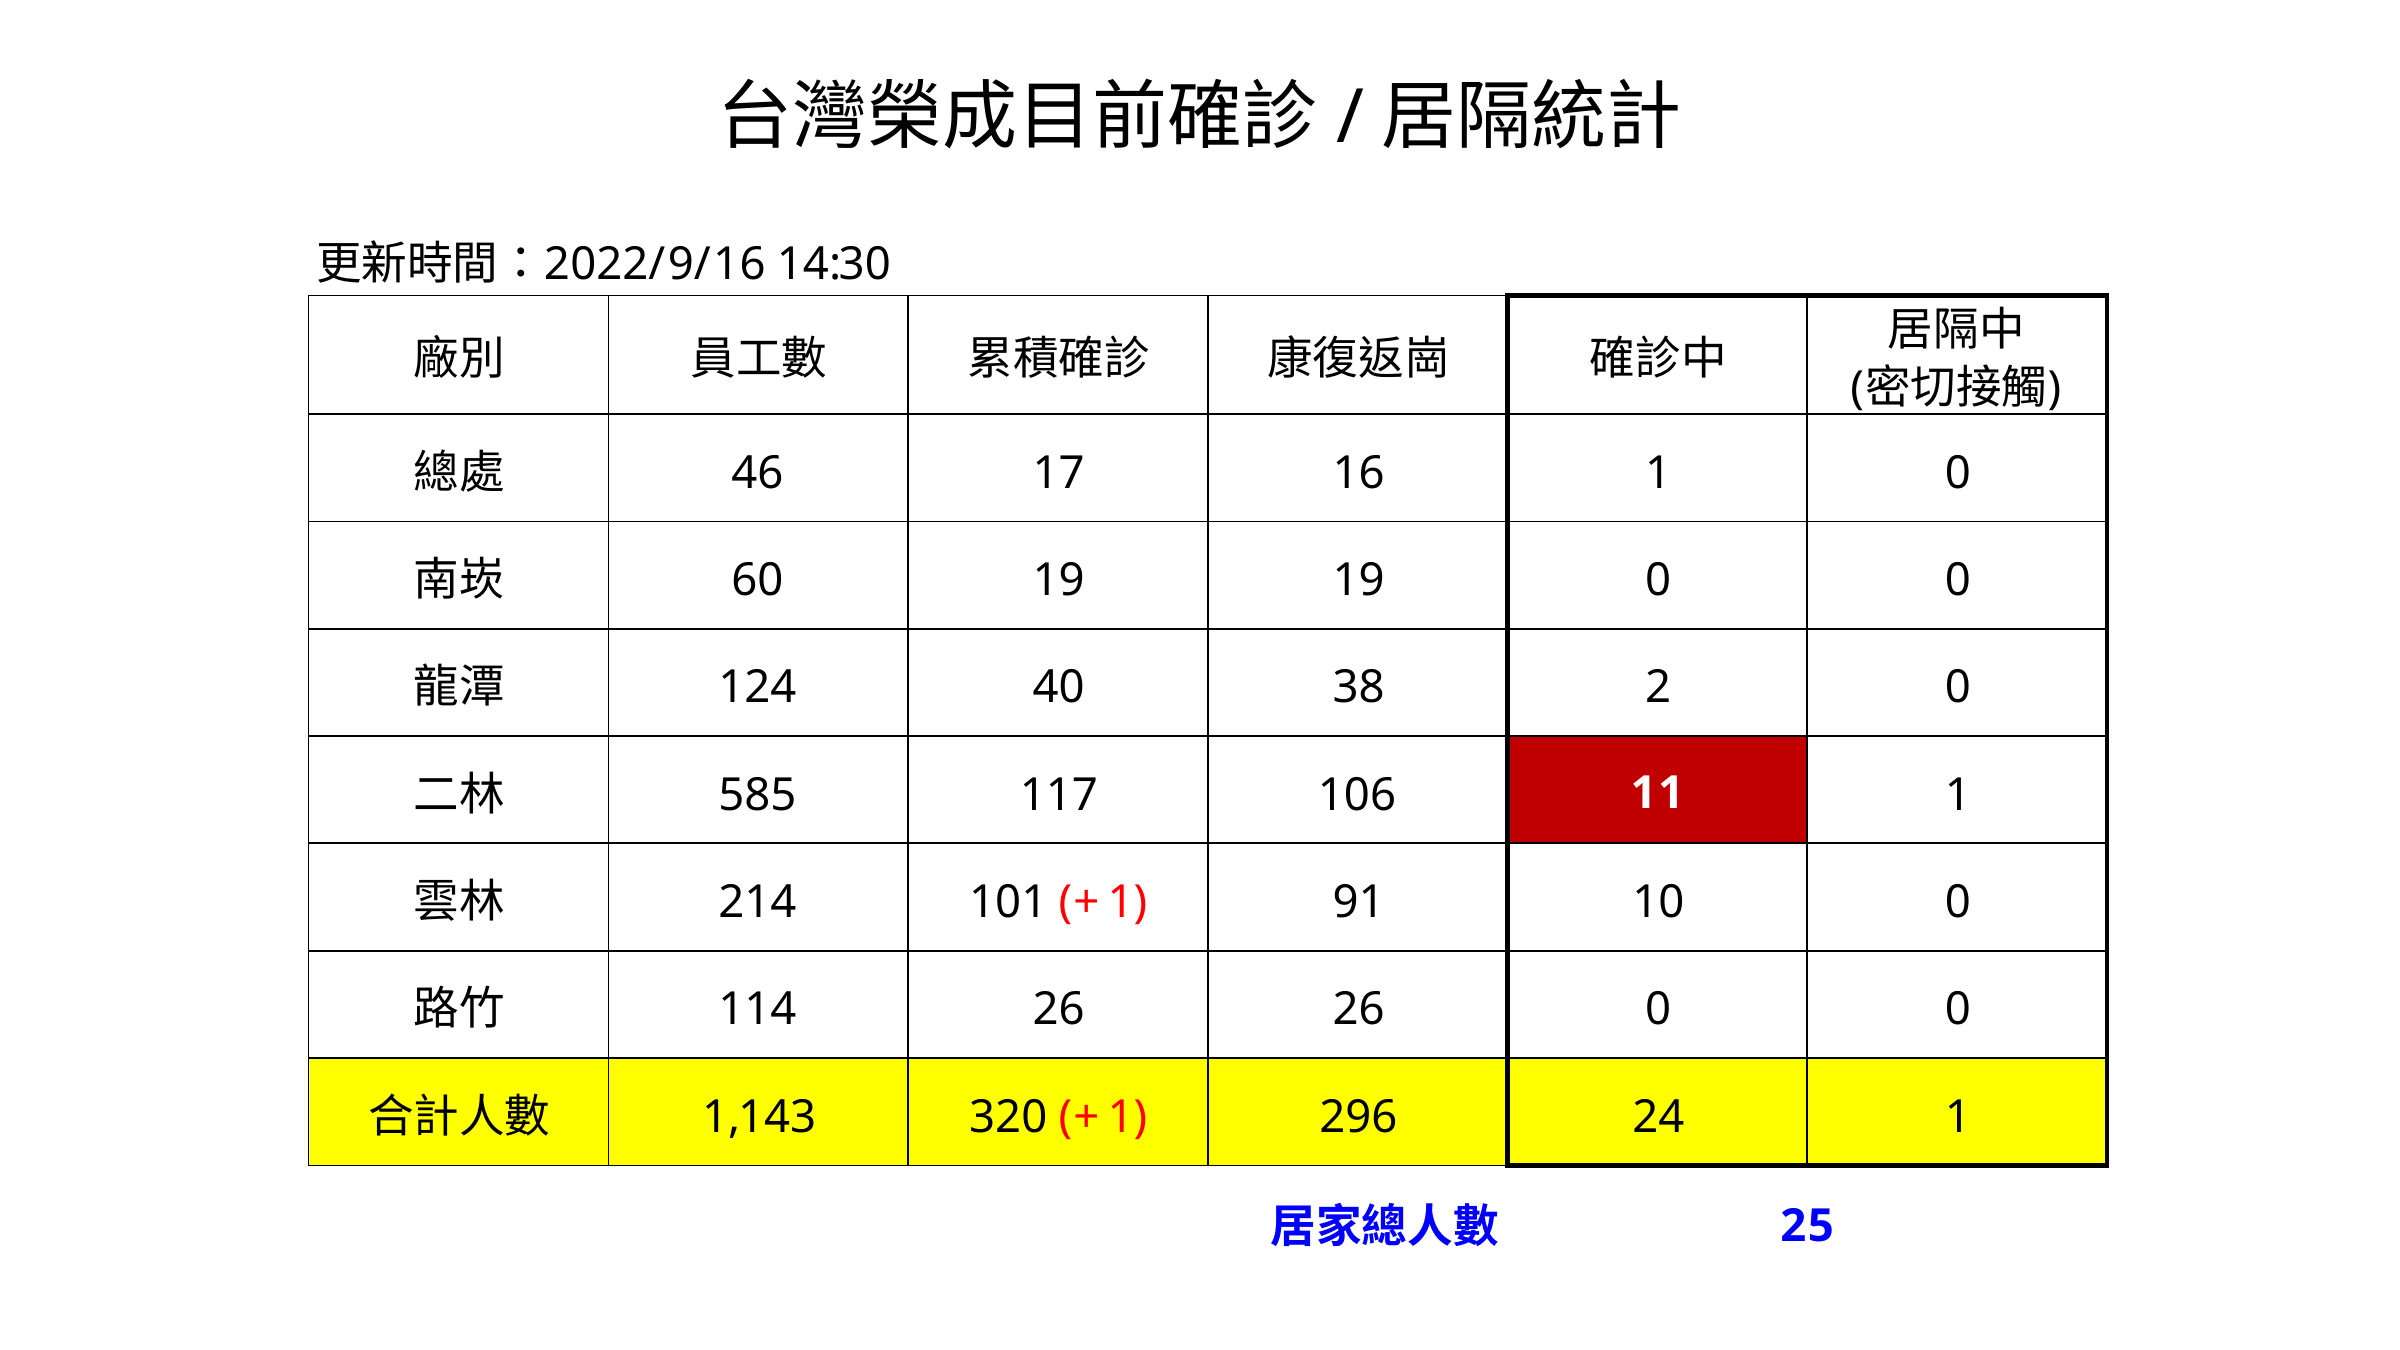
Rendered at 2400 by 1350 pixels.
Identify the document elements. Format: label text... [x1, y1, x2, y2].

picture [307, 173, 2200, 1307]
text_box 台灣榮成目前確診/居隔統計 [703, 59, 1697, 165]
